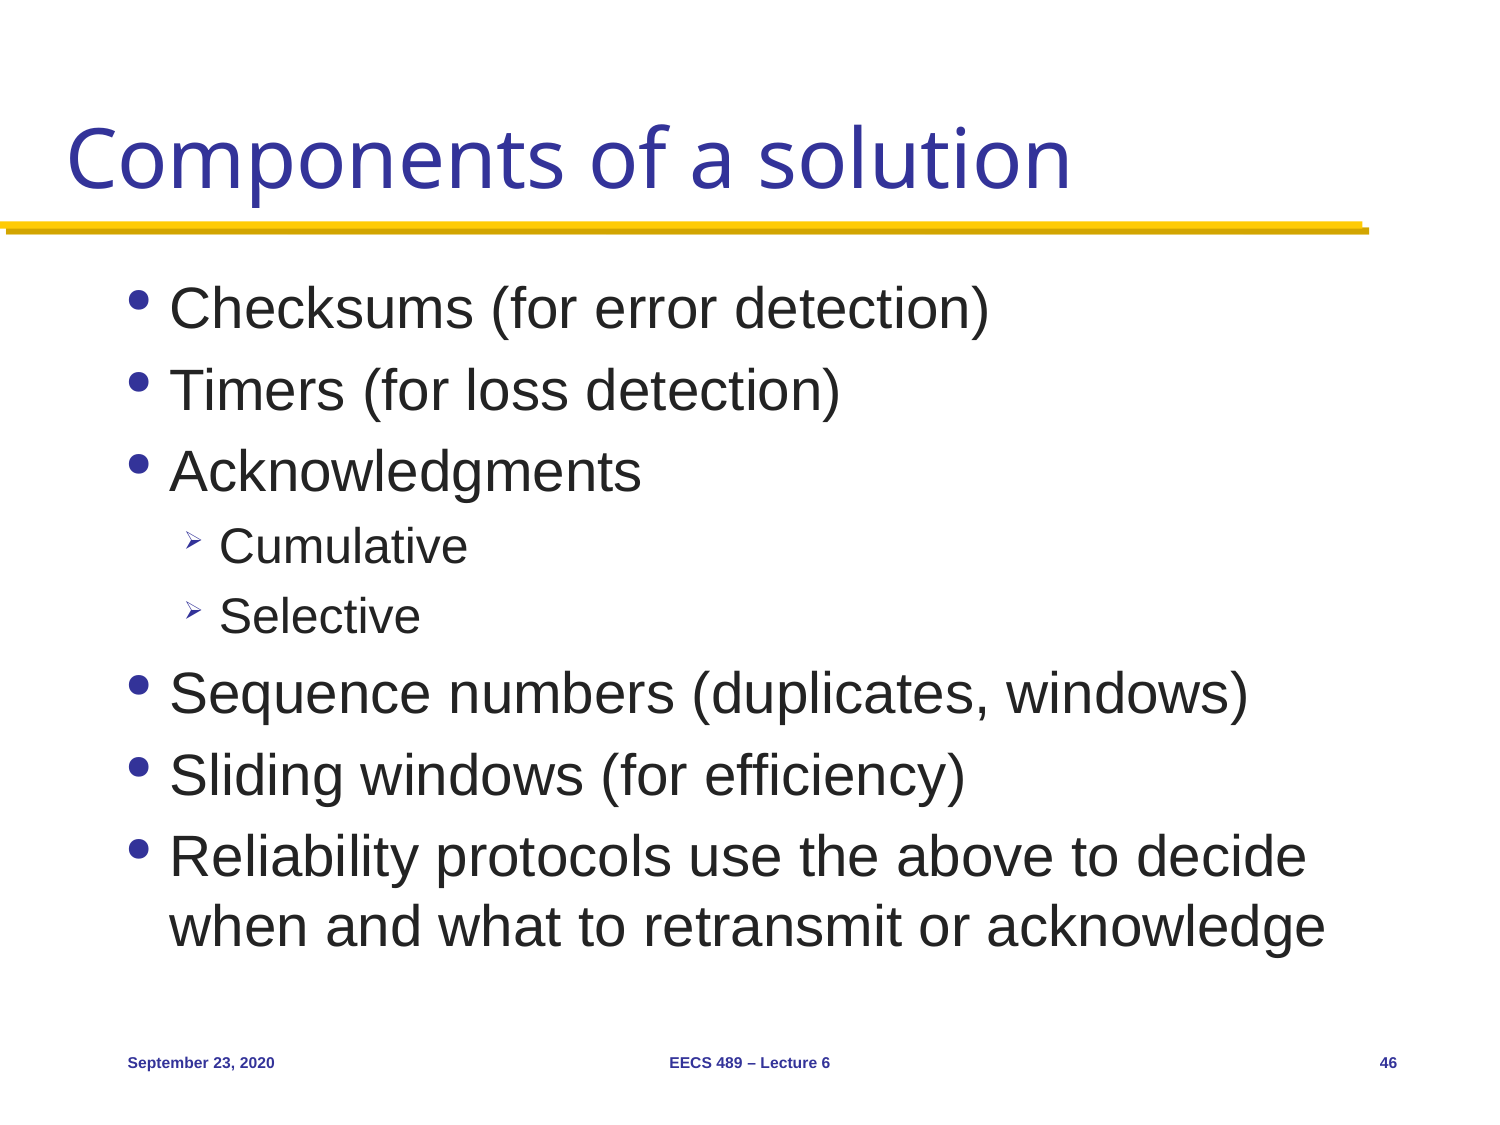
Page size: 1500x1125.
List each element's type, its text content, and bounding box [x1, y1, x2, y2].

slide_number 46 [1312, 1024, 1413, 1101]
title Components of a solution [49, 24, 1451, 213]
footer EECS 489 – Lecture 6 [512, 1024, 988, 1101]
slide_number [112, 1024, 426, 1101]
list Checksums (for error detection) Timers (for loss detection) Acknowledgments Cumulative Selective Sequence numbers (duplicates, windows) Sliding windows (for efficiency) Reliability protocols use the above to decide when and what to retransmit or acknowledge [112, 262, 1413, 988]
